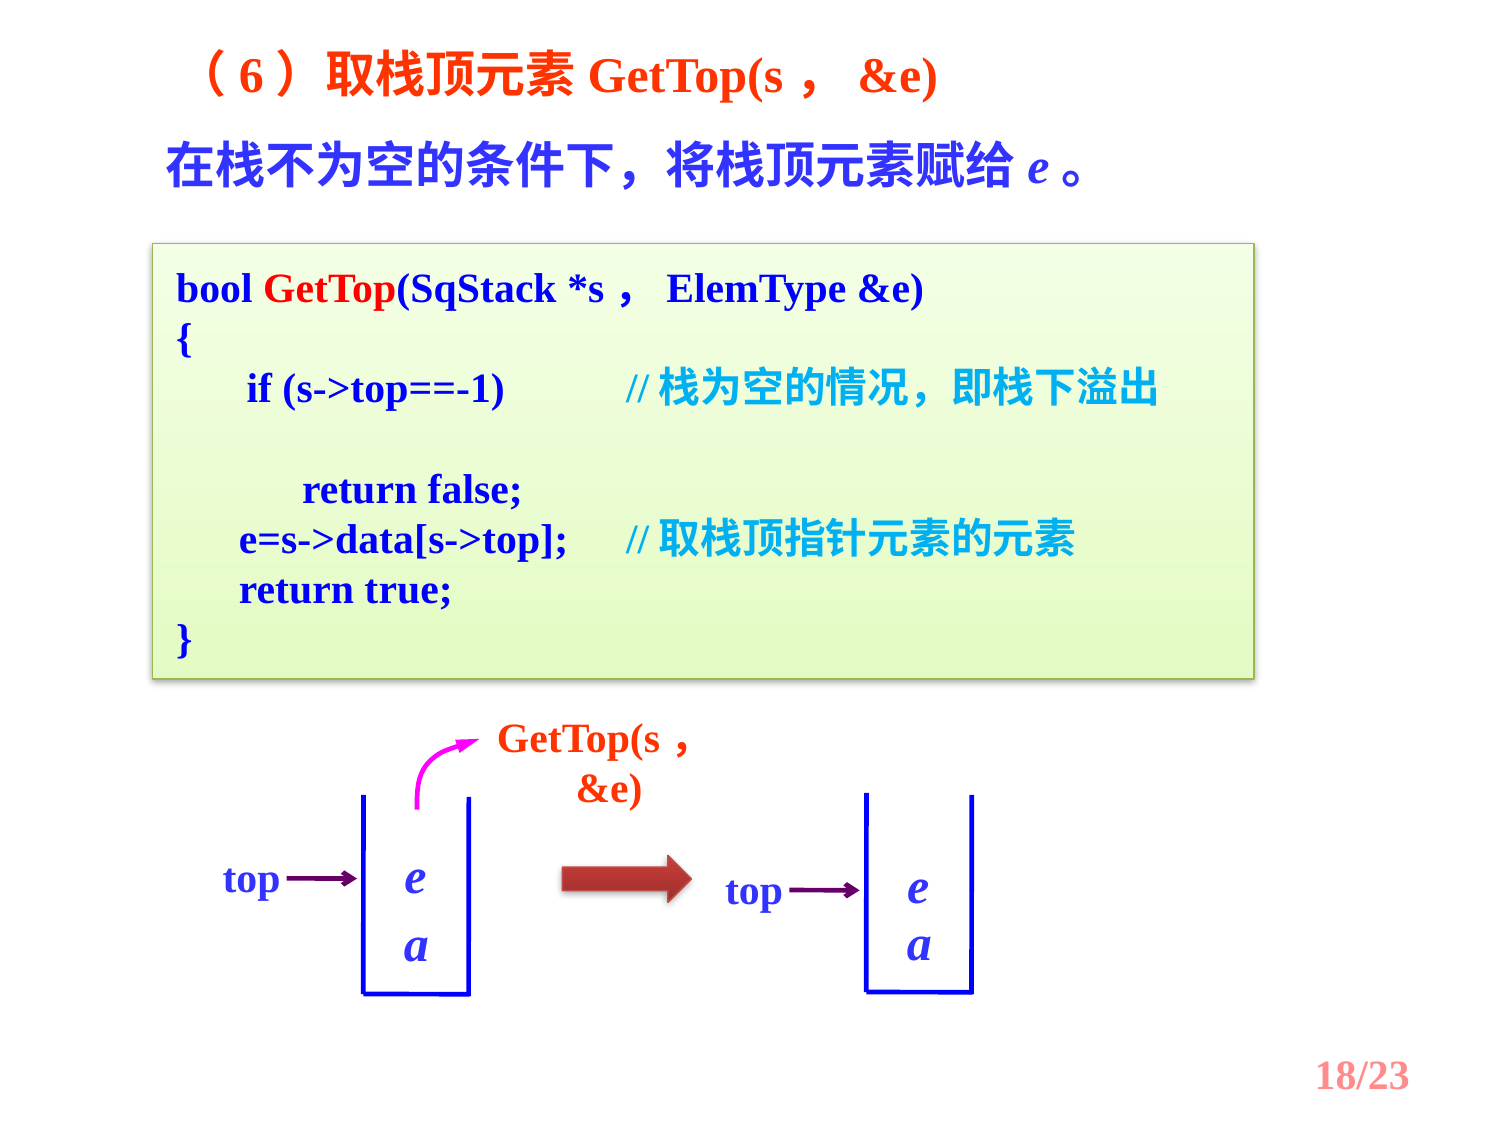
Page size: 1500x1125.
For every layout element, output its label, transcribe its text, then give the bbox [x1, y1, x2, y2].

text_box （6）取栈顶元素GetTop(s，&e) 在栈不为空的条件下，将栈顶元素赋给e。 [93, 35, 1457, 201]
slide_number 18 [1074, 1042, 1425, 1103]
text_box bool GetTop(SqStack *s，ElemType &e) { if (s->top==-1) //栈为空的情况，即栈下溢出 return false; e=s->data[s->top]; //取栈顶指针元素的元素 return true; } [152, 243, 1255, 680]
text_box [180, 702, 973, 997]
